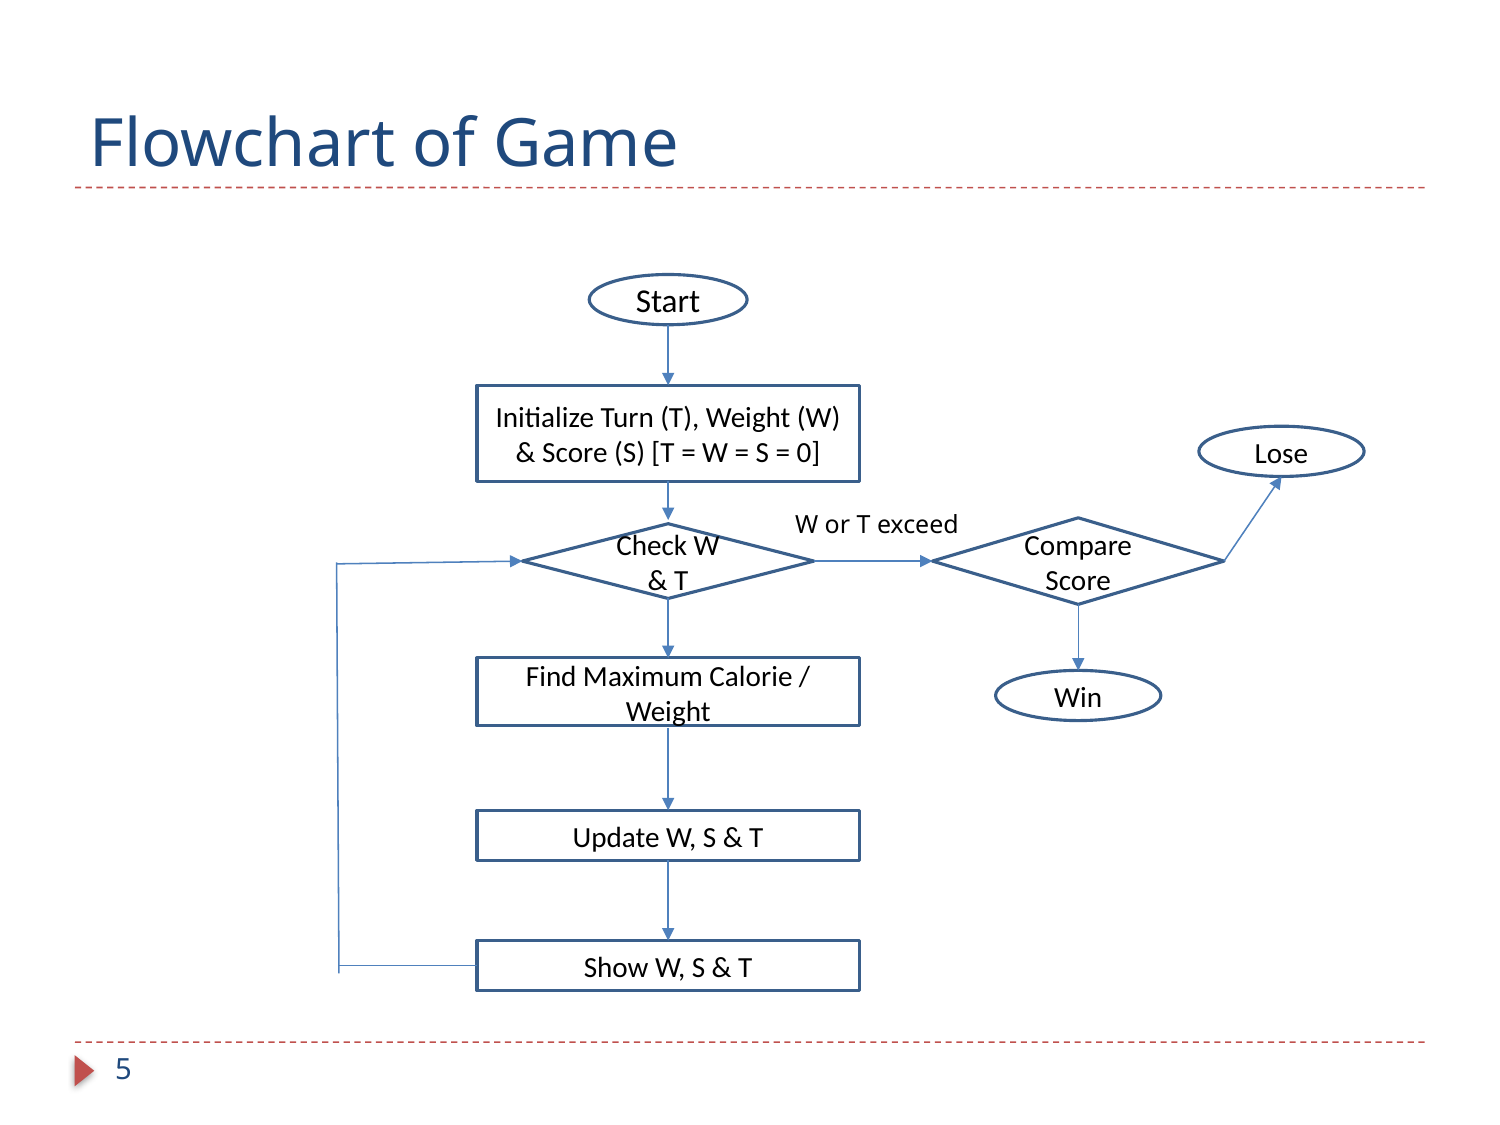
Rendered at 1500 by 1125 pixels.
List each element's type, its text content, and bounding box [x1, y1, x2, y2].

text_box Compare Score [931, 516, 1218, 606]
slide_number 5 [100, 1042, 426, 1103]
text_box Check W & T [521, 523, 815, 600]
title Flowchart of Game [75, 24, 1425, 188]
text_box Show W, S & T [475, 939, 861, 992]
text_box Lose [1197, 424, 1366, 479]
text_box Win [994, 668, 1163, 723]
text_box Update W, S & T [475, 809, 861, 862]
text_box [336, 560, 523, 565]
text_box Find Maximum Calorie / Weight [475, 656, 861, 727]
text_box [1223, 476, 1282, 562]
text_box Start [587, 272, 749, 327]
text_box W or T exceed [780, 500, 981, 546]
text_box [336, 562, 340, 974]
text_box Initialize Turn (T), Weight (W) & Score (S) [T = W = S = 0] [475, 384, 861, 483]
